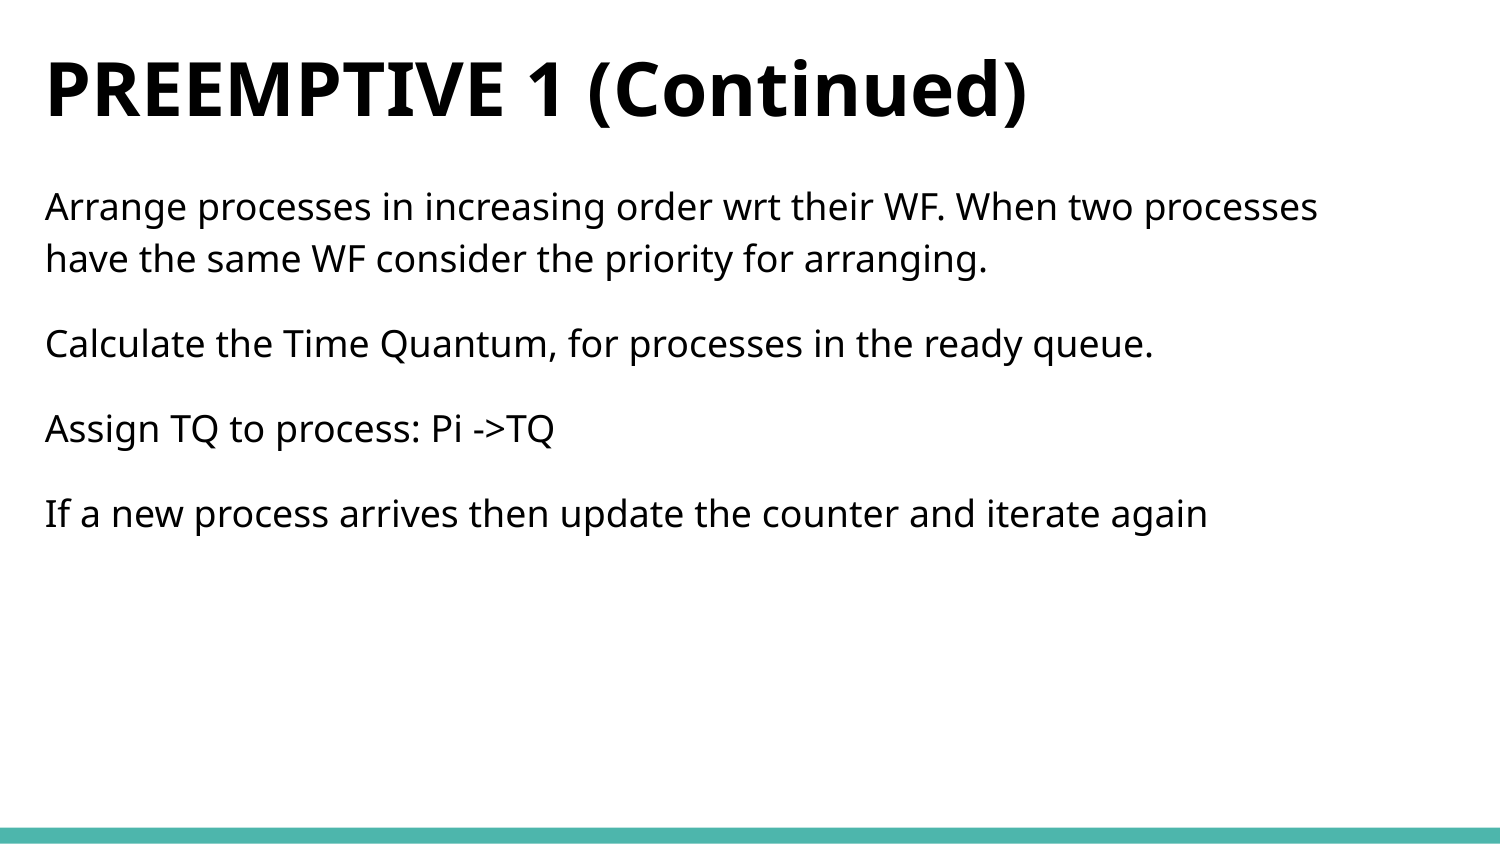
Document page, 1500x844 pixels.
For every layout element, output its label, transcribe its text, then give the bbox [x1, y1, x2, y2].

title PREEMPTIVE 1 (Continued) [29, 26, 1428, 143]
list Arrange processes in increasing order wrt their WF. When two processes have the same WF consider the priority for arranging. Calculate the Time Quantum, for processes in the ready queue. Assign TQ to process: Pi ->TQ If a new process arrives then update the counter and iterate again [29, 161, 1428, 704]
